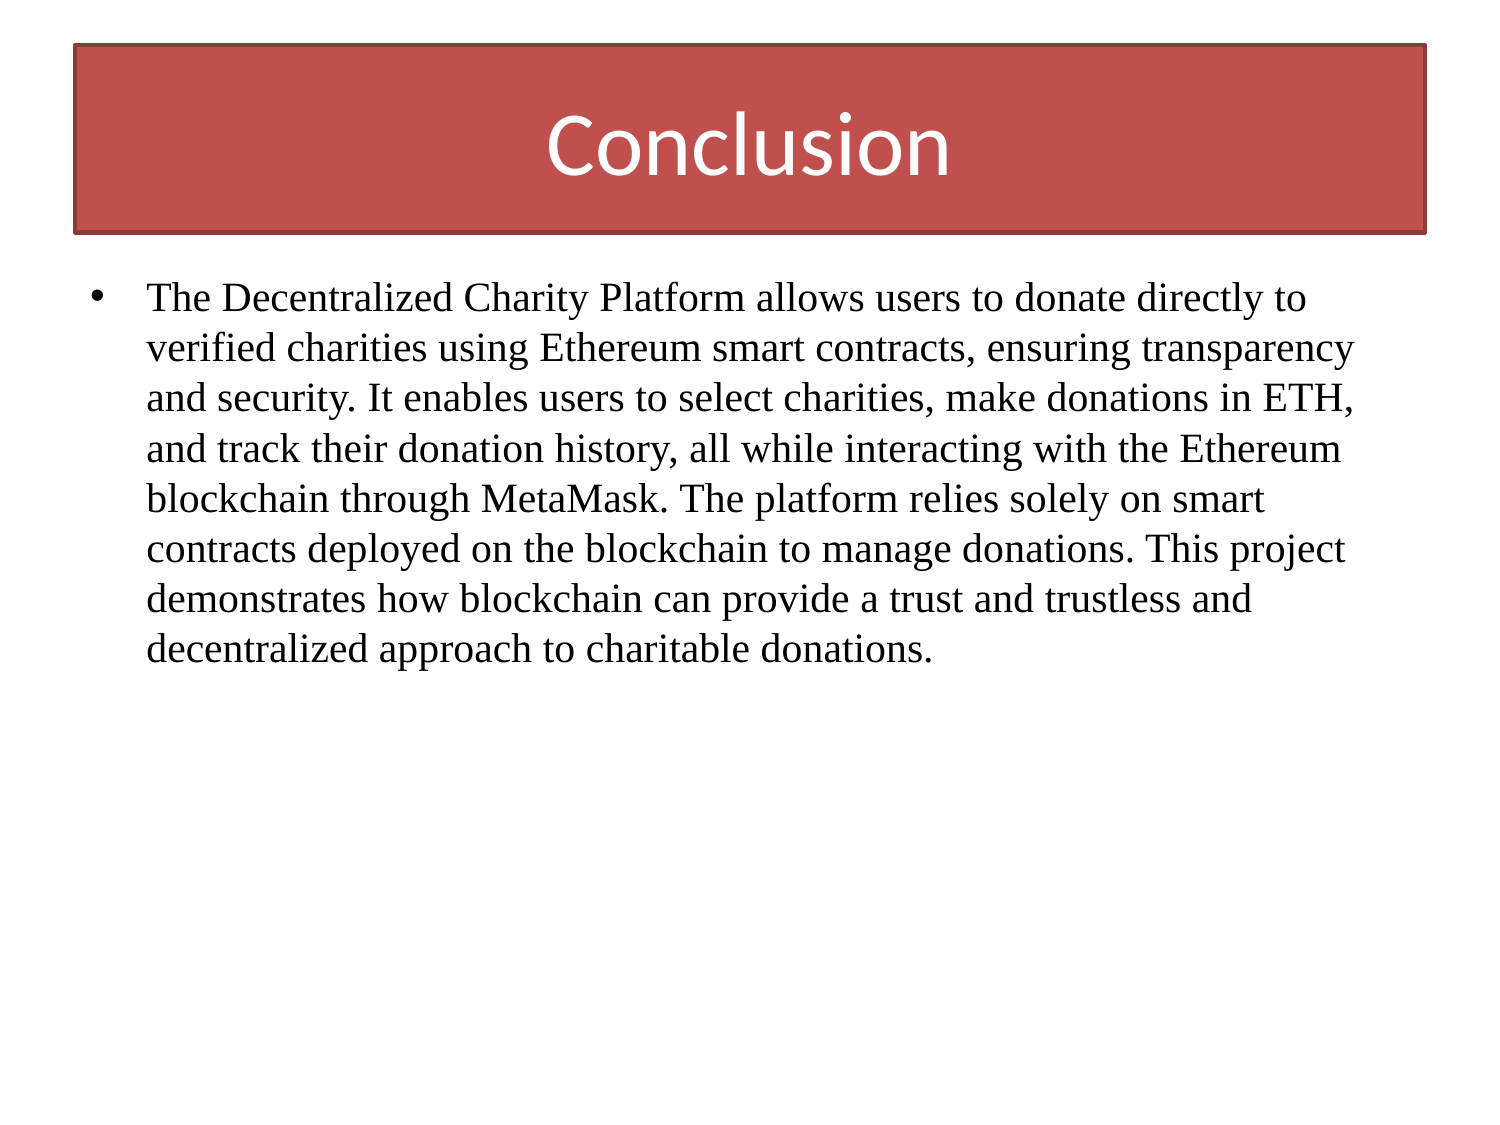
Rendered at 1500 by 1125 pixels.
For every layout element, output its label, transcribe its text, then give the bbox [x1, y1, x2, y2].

list The Decentralized Charity Platform allows users to donate directly to verified charities using Ethereum smart contracts, ensuring transparency and security. It enables users to select charities, make donations in ETH, and track their donation history, all while interacting with the Ethereum blockchain through MetaMask. The platform relies solely on smart contracts deployed on the blockchain to manage donations. This project demonstrates how blockchain can provide a trust and trustless and decentralized approach to charitable donations. [75, 262, 1425, 1005]
title Conclusion [73, 43, 1427, 235]
